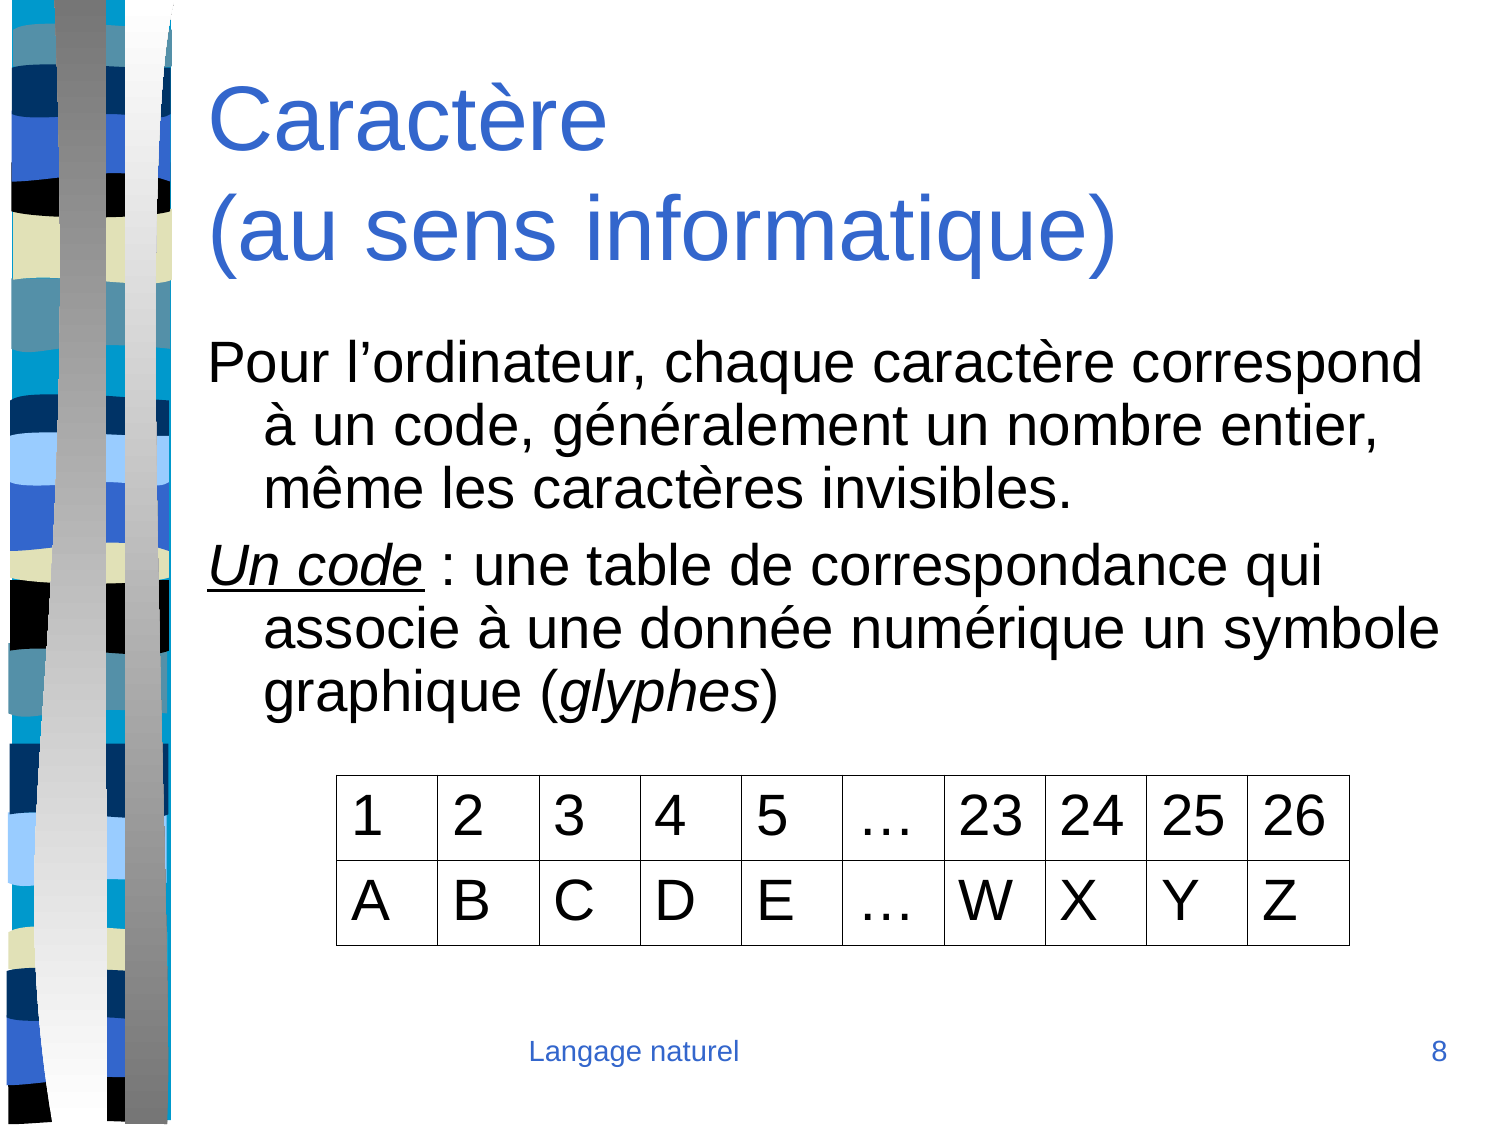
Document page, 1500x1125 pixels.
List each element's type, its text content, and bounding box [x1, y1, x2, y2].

table_cell … [843, 861, 944, 945]
table_cell Z [1248, 861, 1349, 945]
table_header 24 [1046, 776, 1146, 860]
table_header … [843, 776, 944, 860]
table_header 5 [742, 776, 842, 860]
text_box Langage naturel [513, 1024, 1000, 1100]
table_cell B [438, 861, 539, 945]
table_header 3 [540, 776, 640, 860]
table_header 25 [1147, 776, 1247, 860]
table_cell D [641, 861, 741, 945]
text_box Caractère (au sens informatique) [192, 74, 1468, 263]
table_cell C [540, 861, 640, 945]
table_cell E [742, 861, 842, 945]
table_header 2 [438, 776, 539, 860]
table_cell A [337, 861, 437, 945]
table_header 23 [945, 776, 1045, 860]
text_box Pour l’ordinateur, chaque caractère correspond à un code, généralement un nombre entier, même les caractères invisibles. Un code : une table de correspondance qui associe à une donnée numérique un symbole graphique (glyphes) [192, 324, 1468, 1000]
text_box <numéro> [1149, 1024, 1463, 1100]
table_header 1 [337, 776, 437, 860]
table_cell X [1046, 861, 1146, 945]
table_header 4 [641, 776, 741, 860]
table_cell W [945, 861, 1045, 945]
table_header 26 [1248, 776, 1349, 860]
table_cell Y [1147, 861, 1247, 945]
